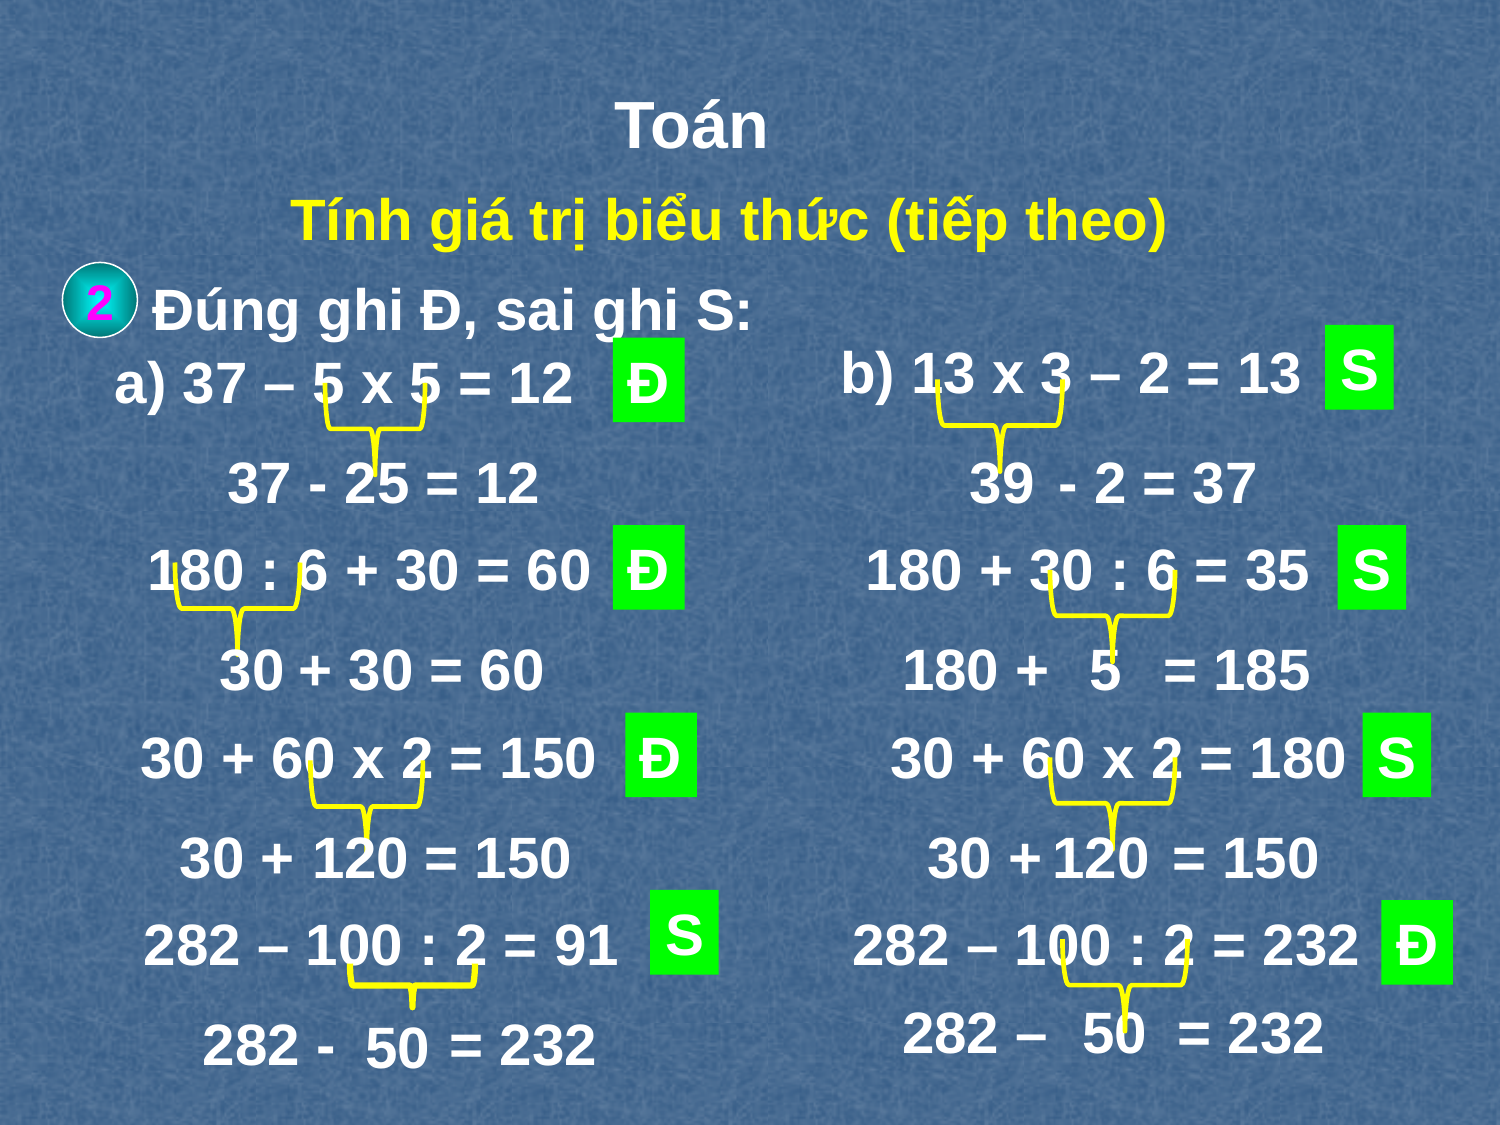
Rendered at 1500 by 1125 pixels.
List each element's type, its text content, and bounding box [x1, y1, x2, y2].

text_box + 30 = 60 [137, 624, 560, 710]
text_box - 2 = 37 [962, 437, 1274, 523]
text_box 39 [954, 437, 962, 523]
text_box 37 - = 12 [212, 437, 613, 523]
text_box 30 + = 150 [164, 812, 588, 898]
text_box 180 : 6 + 30 = 60 [132, 525, 608, 610]
text_box Đ [612, 525, 685, 610]
text_box [310, 760, 423, 812]
text_box 180 + 30 : 6 = 35 [851, 525, 1326, 610]
text_box S [1362, 712, 1432, 798]
text_box Đ [612, 337, 685, 423]
text_box 282 – 100 : 2 = 91 [112, 900, 635, 985]
text_box 30 + = 150 [912, 812, 1336, 898]
text_box S [650, 889, 719, 975]
text_box Tính giá trị biểu thức (tiếp theo) [275, 174, 1184, 260]
text_box 30 + 60 x 2 = 150 [125, 712, 613, 798]
text_box S [1337, 525, 1407, 610]
text_box [325, 382, 426, 437]
text_box 2 [62, 262, 138, 338]
text_box 282 – 100 : 2 = 232 [837, 900, 1376, 985]
text_box Đ [1381, 900, 1453, 985]
text_box [1050, 569, 1176, 624]
text_box [1062, 939, 1188, 987]
text_box Toán [599, 74, 838, 170]
text_box Đ [625, 712, 697, 798]
text_box Đúng ghi Đ, sai ghi S: [138, 264, 770, 350]
text_box 282 - = 232 [171, 999, 613, 1085]
text_box [937, 379, 1063, 437]
text_box b) 13 x 3 – 2 = 13 [825, 327, 1318, 413]
text_box [174, 562, 301, 624]
text_box 282 – = 232 [887, 987, 1342, 1073]
text_box S [1325, 324, 1394, 410]
text_box [1050, 757, 1176, 812]
text_box a) 37 – 5 x 5 = 12 [99, 337, 612, 423]
text_box 180 + = 185 [887, 624, 1327, 710]
text_box [350, 963, 475, 999]
text_box 30 + 60 x 2 = 180 [875, 712, 1362, 798]
